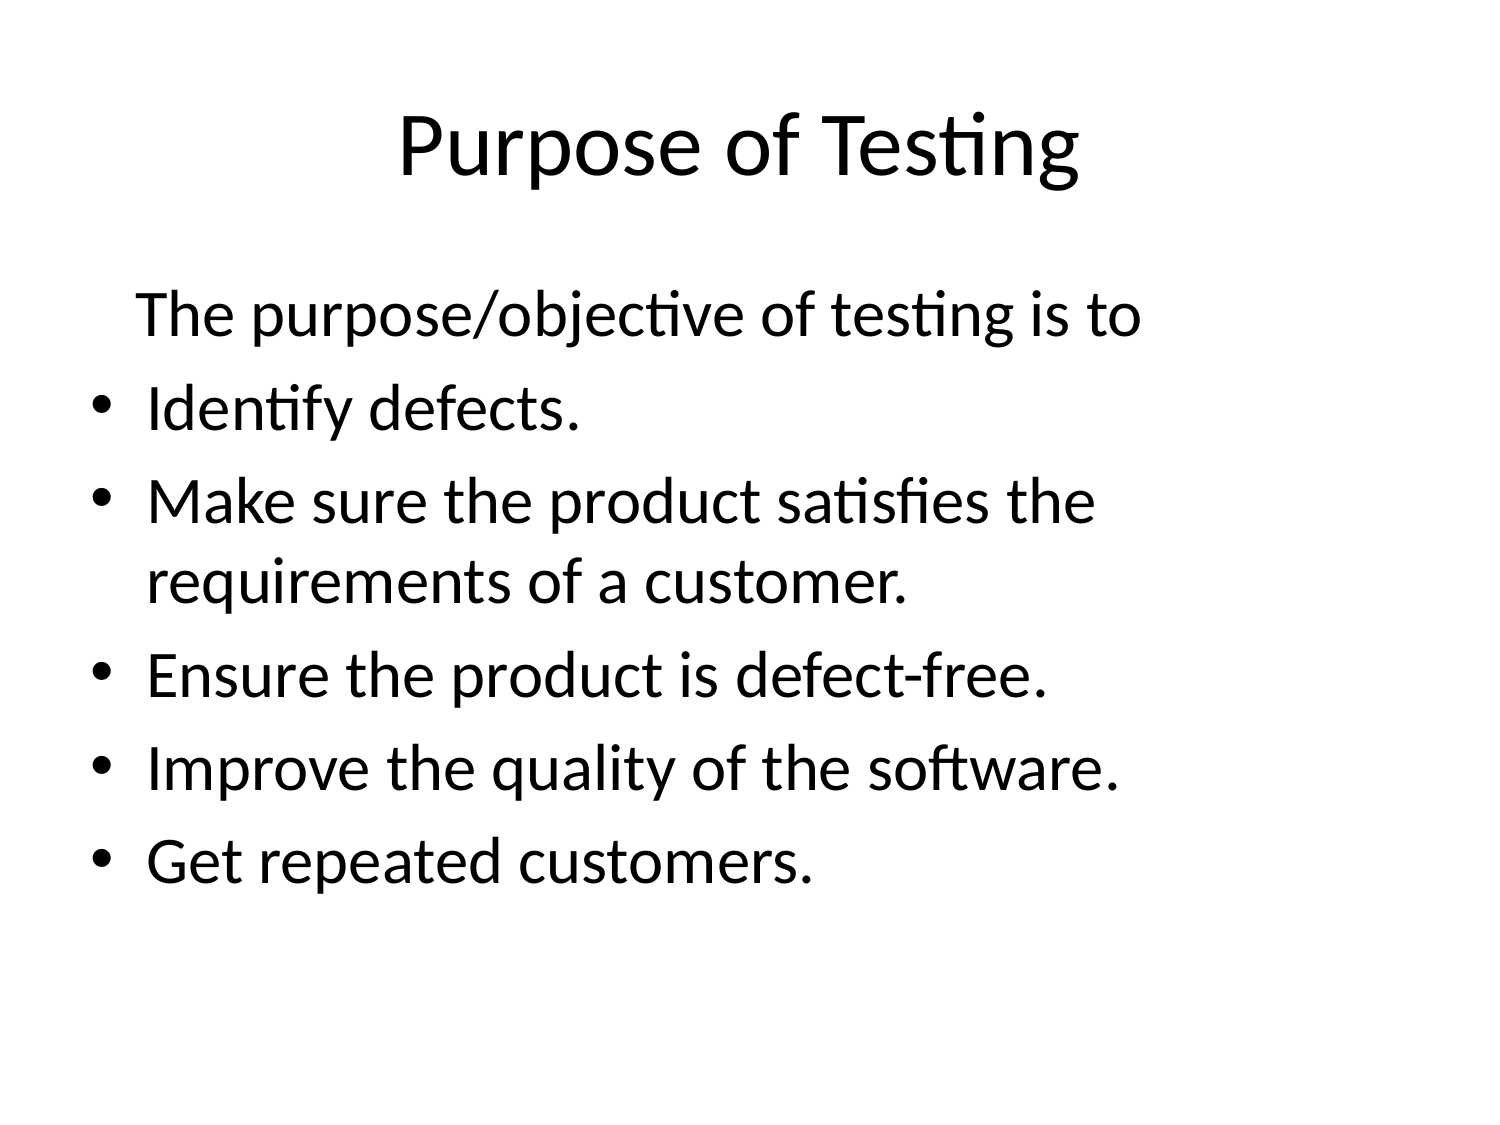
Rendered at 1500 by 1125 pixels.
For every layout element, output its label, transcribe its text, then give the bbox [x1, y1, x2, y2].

list The purpose/objective of testing is to Identify defects. Make sure the product satisfies the requirements of a customer. Ensure the product is defect-free. Improve the quality of the software. Get repeated customers. [75, 262, 1425, 1005]
title Purpose of Testing [75, 45, 1425, 233]
